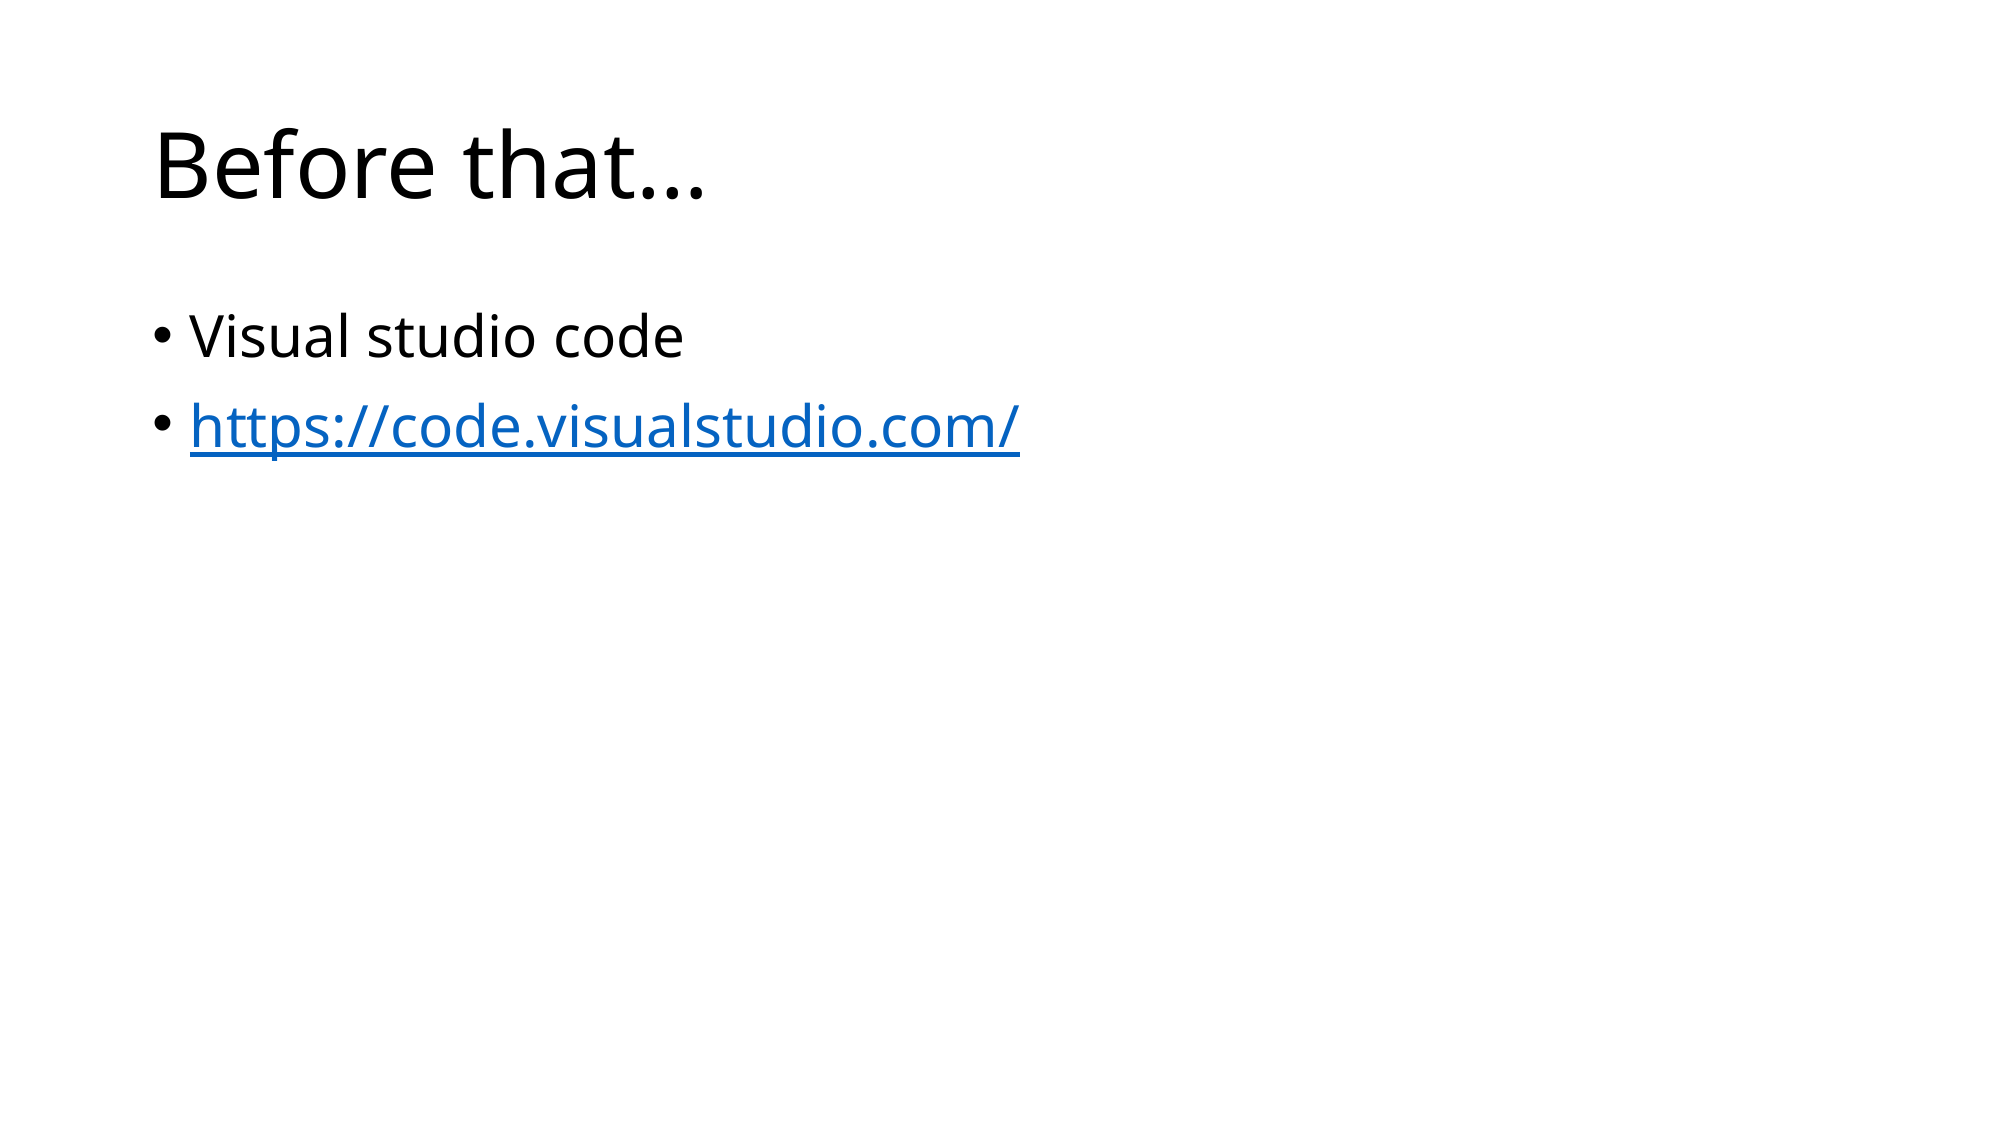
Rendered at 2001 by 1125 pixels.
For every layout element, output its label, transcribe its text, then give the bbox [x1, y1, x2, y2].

title Before that… [137, 59, 1863, 278]
list Visual studio code https://code.visualstudio.com/ [137, 299, 1863, 1014]
